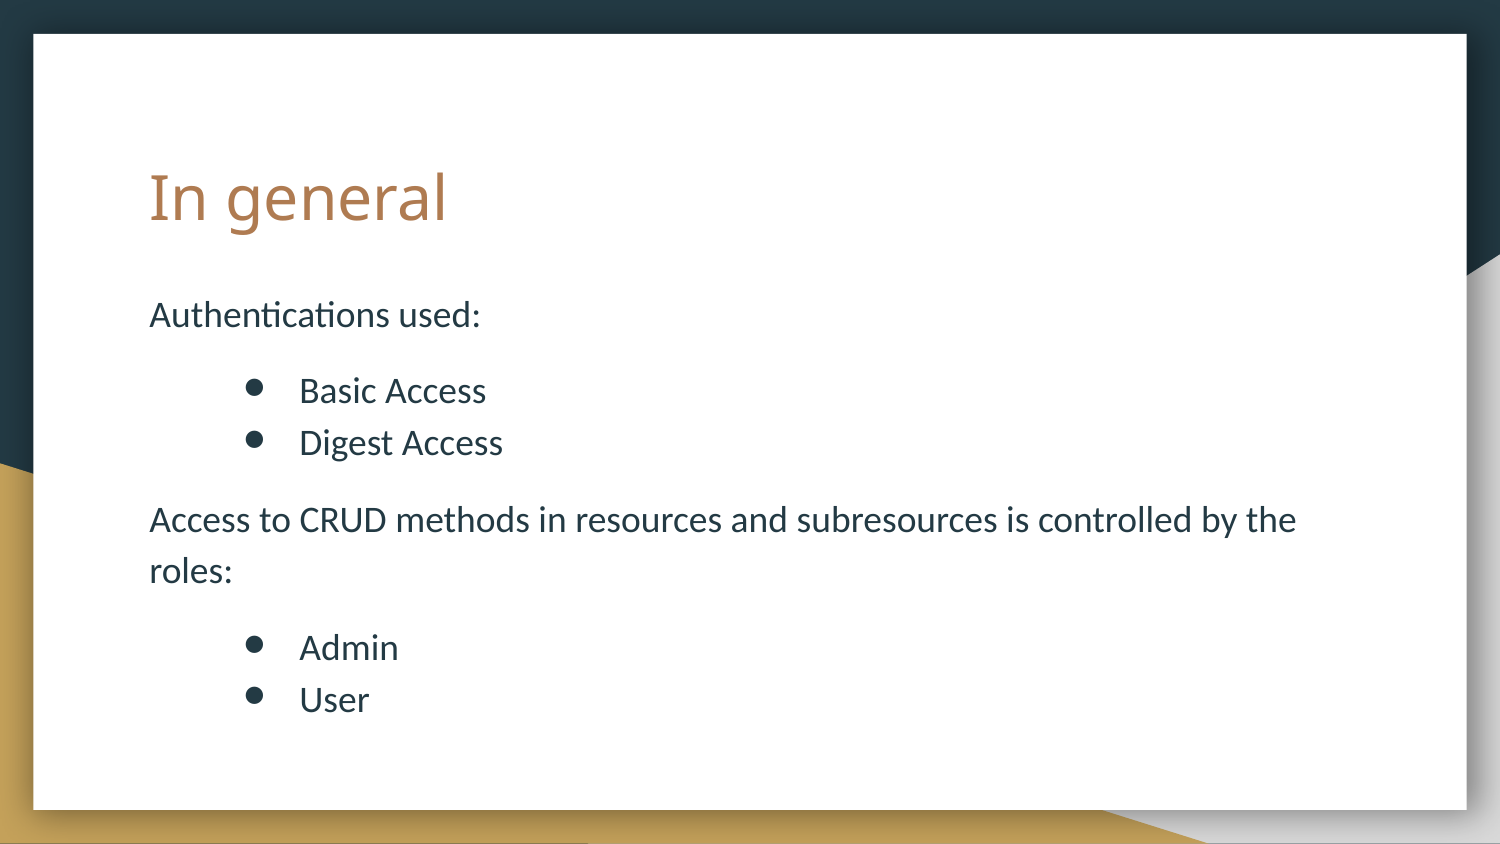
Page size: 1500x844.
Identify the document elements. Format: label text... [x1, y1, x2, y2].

list Authentications used: Basic Access Digest Access Access to CRUD methods in resources and subresources is controlled by the roles: Admin User [134, 267, 1366, 729]
title In general [134, 138, 1366, 267]
